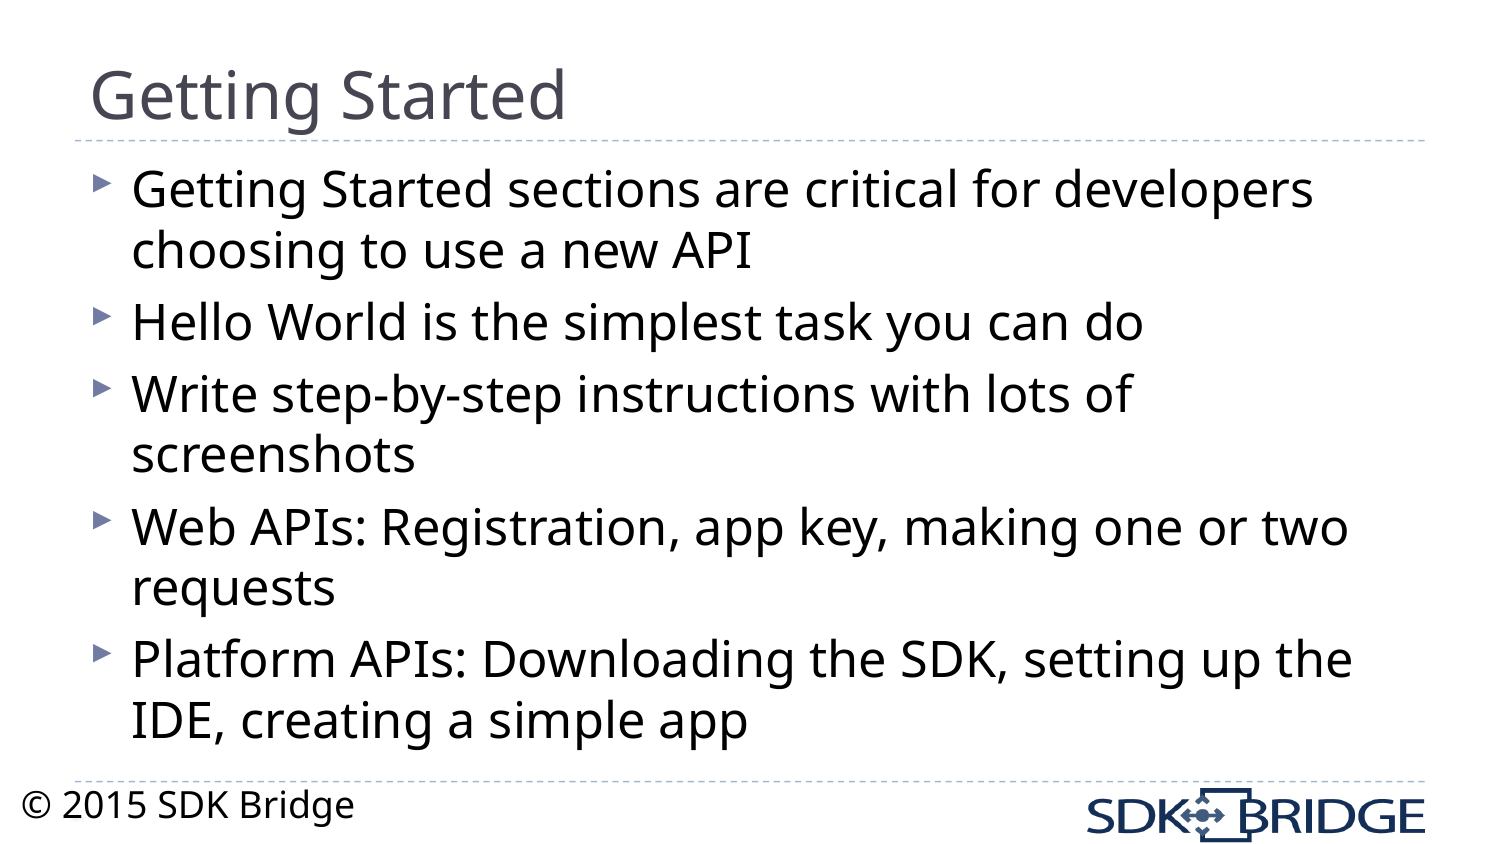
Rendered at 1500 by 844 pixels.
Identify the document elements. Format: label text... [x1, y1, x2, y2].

picture [1087, 788, 1425, 843]
title Getting Started [75, 18, 1425, 141]
list Getting Started sections are critical for developers choosing to use a new API Hello World is the simplest task you can do Write step-by-step instructions with lots of screenshots Web APIs: Registration, app key, making one or two requests Platform APIs: Downloading the SDK, setting up the IDE, creating a simple app [75, 150, 1425, 758]
